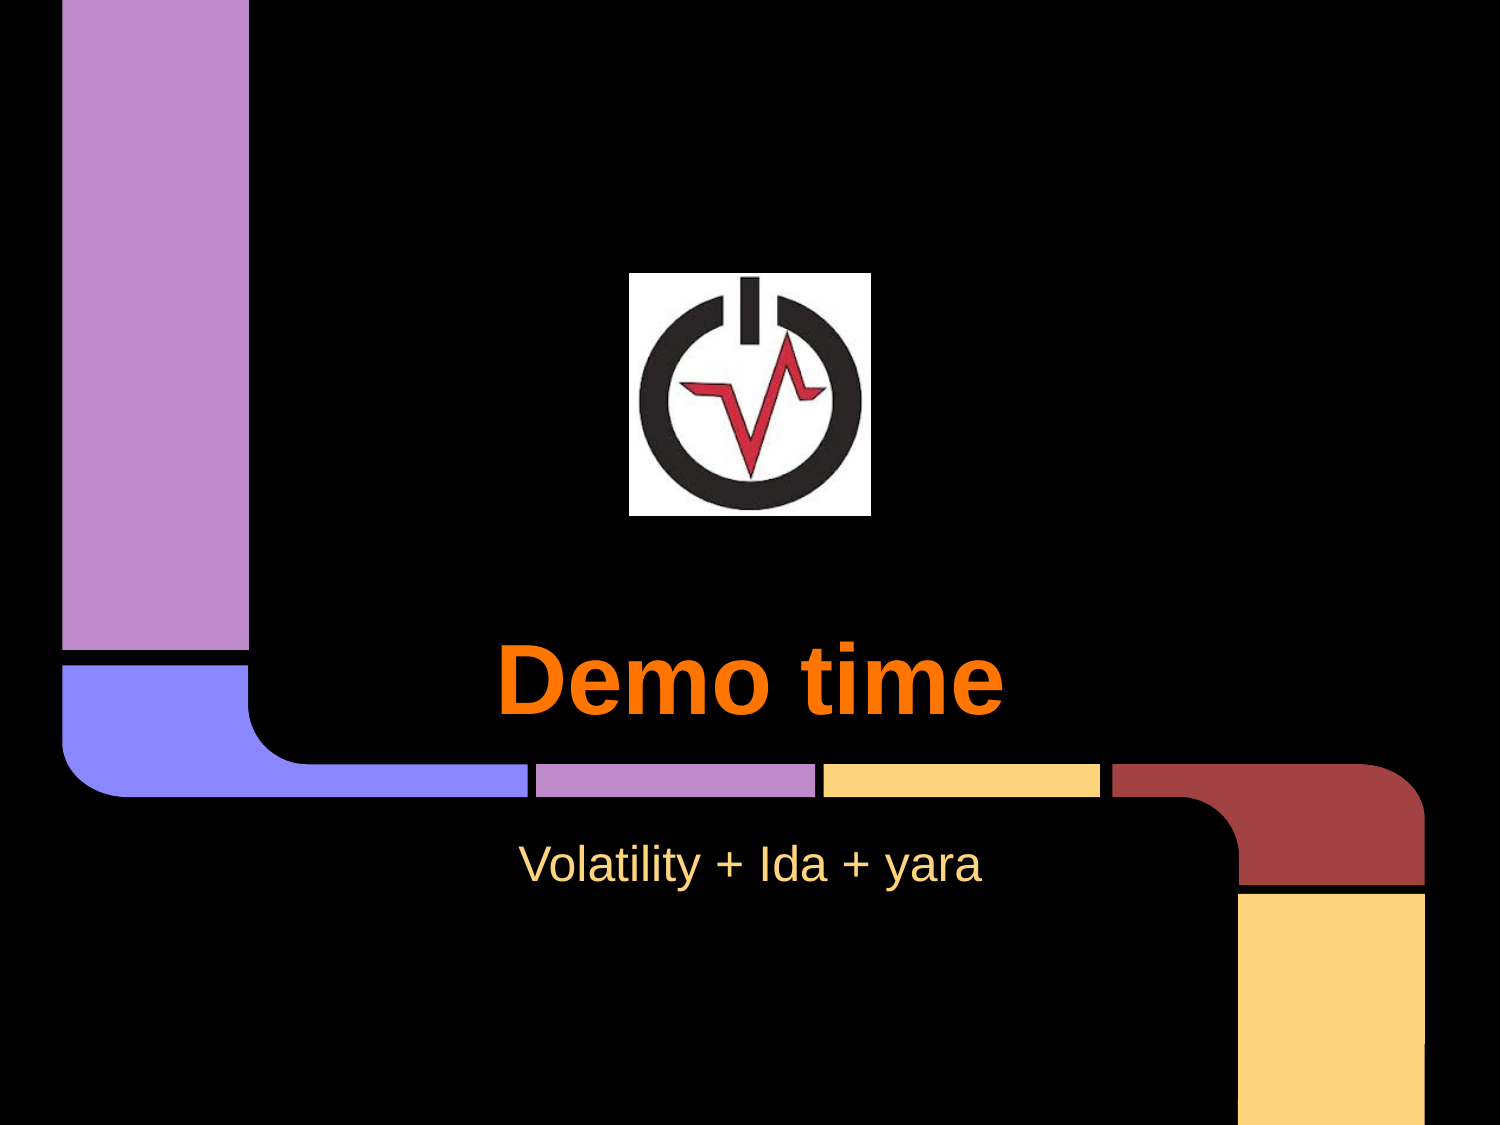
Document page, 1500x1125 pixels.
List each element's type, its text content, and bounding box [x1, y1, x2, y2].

title Demo time [364, 478, 1137, 750]
picture [628, 273, 871, 516]
subtitle Volatility + Ida + yara [364, 816, 1137, 962]
